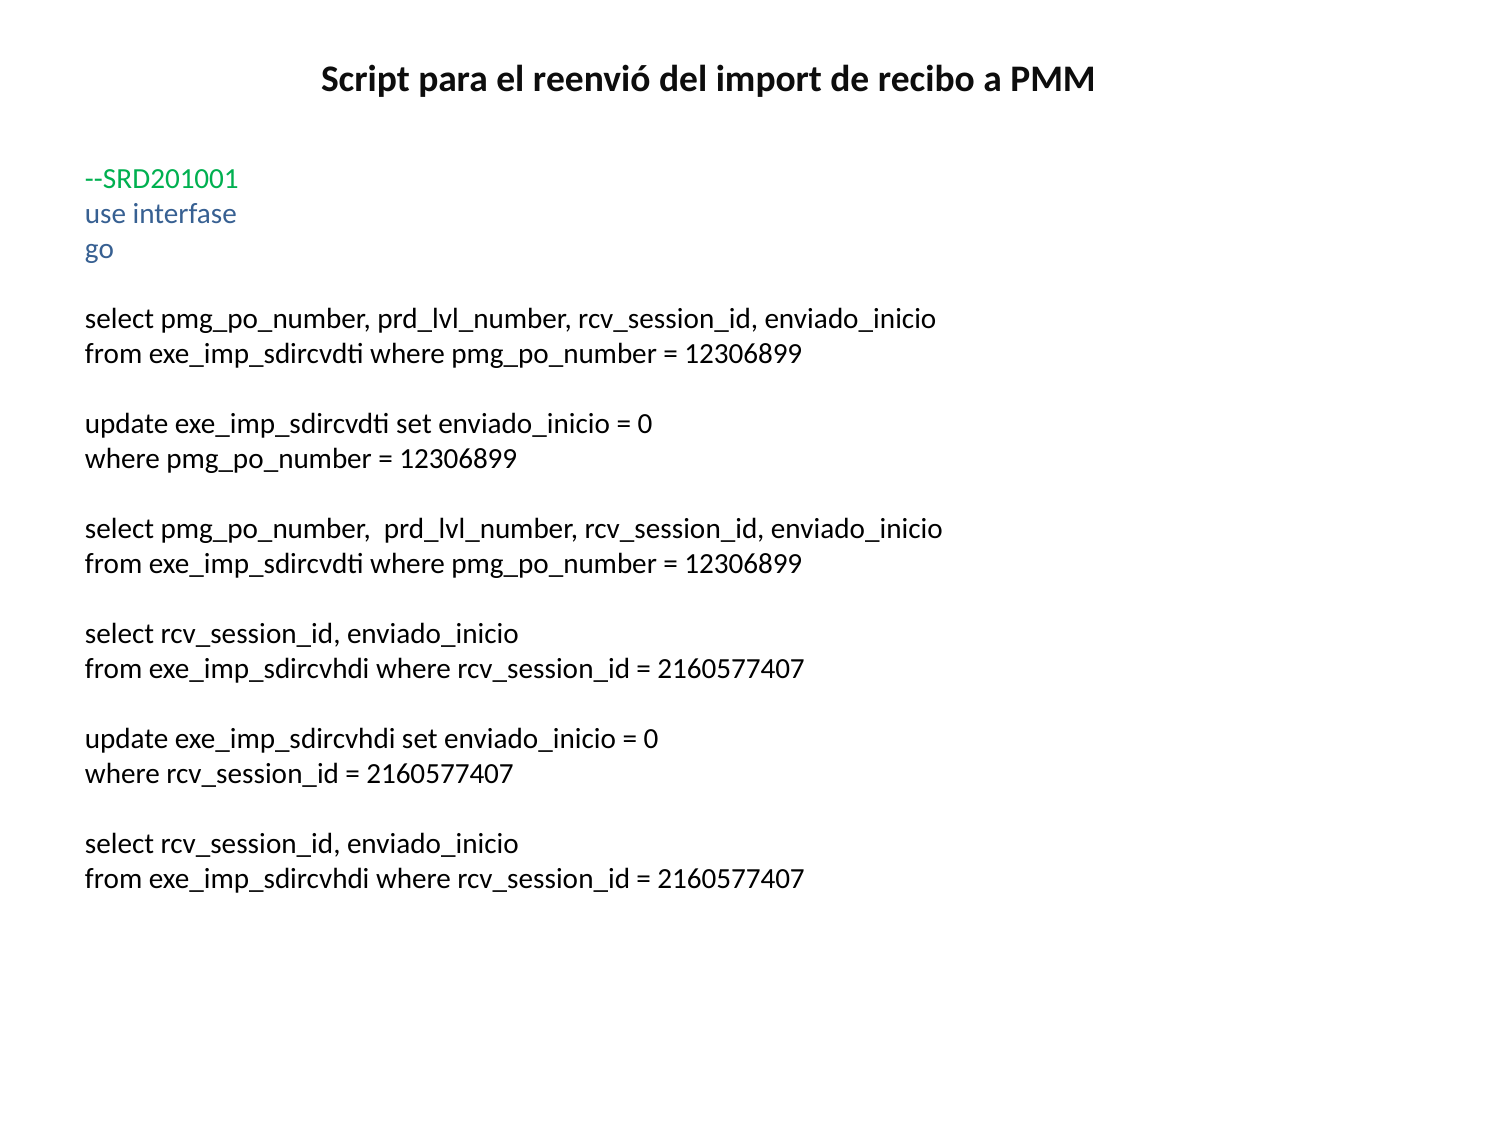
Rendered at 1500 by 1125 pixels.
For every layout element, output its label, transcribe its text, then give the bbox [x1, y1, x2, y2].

text_box --SRD201001 use interfase go select pmg_po_number, prd_lvl_number, rcv_session_id, enviado_inicio from exe_imp_sdircvdti where pmg_po_number = 12306899 update exe_imp_sdircvdti set enviado_inicio = 0 where pmg_po_number = 12306899 select pmg_po_number, prd_lvl_number, rcv_session_id, enviado_inicio from exe_imp_sdircvdti where pmg_po_number = 12306899 select rcv_session_id, enviado_inicio from exe_imp_sdircvhdi where rcv_session_id = 2160577407 update exe_imp_sdircvhdi set enviado_inicio = 0 where rcv_session_id = 2160577407 select rcv_session_id, enviado_inicio from exe_imp_sdircvhdi where rcv_session_id = 2160577407 [70, 152, 1372, 972]
text_box Script para el reenvió del import de recibo a PMM [222, 46, 1196, 107]
